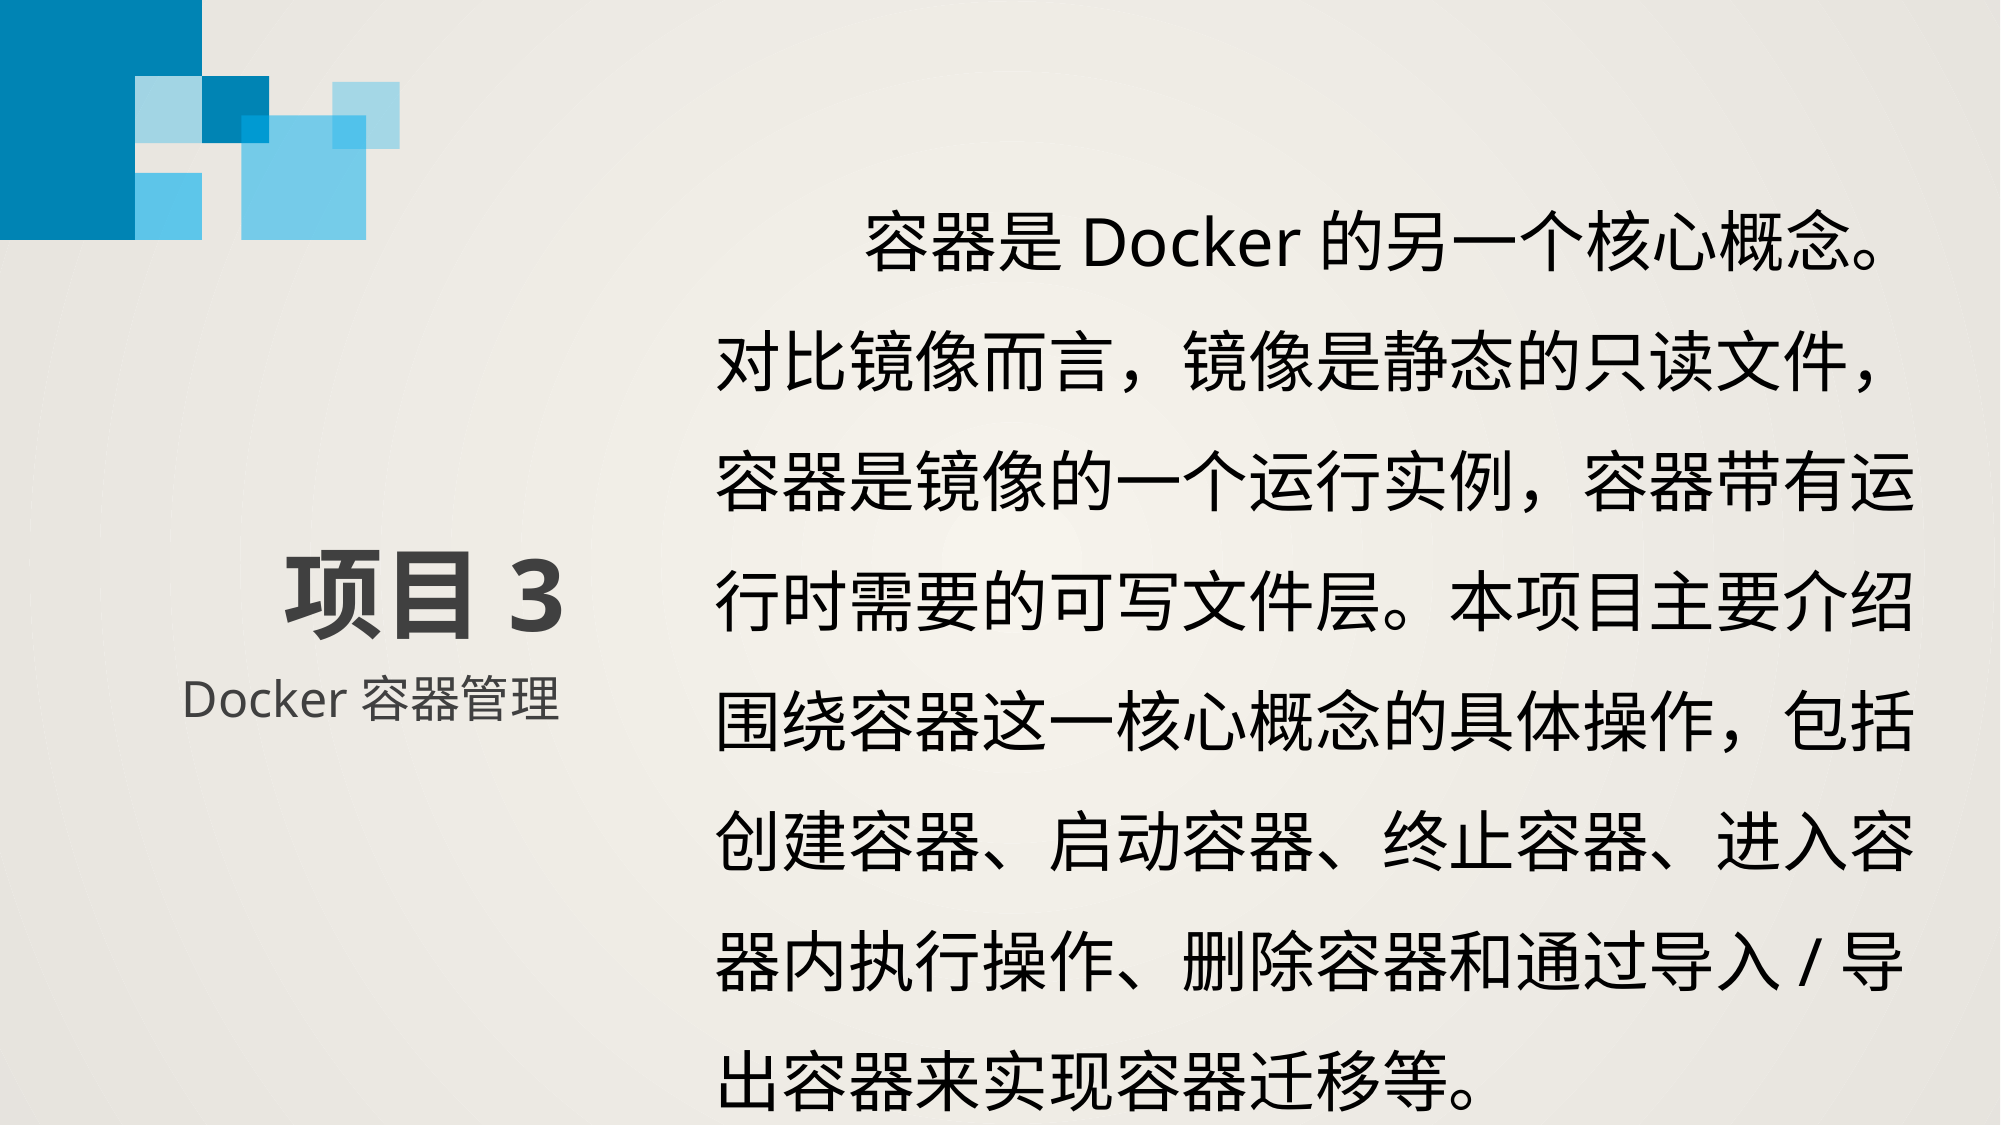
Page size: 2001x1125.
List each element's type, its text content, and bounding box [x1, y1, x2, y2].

text_box Docker容器管理 [166, 659, 575, 735]
text_box 项目3 [269, 523, 580, 659]
text_box 容器是Docker的另一个核心概念。对比镜像而言，镜像是静态的只读文件，容器是镜像的一个运行实例，容器带有运行时需要的可写文件层。本项目主要介绍围绕容器这一核心概念的具体操作，包括创建容器、启动容器、终止容器、进入容器内执行操作、删除容器和通过导入/导出容器来实现容器迁移等。 [699, 152, 1979, 1125]
